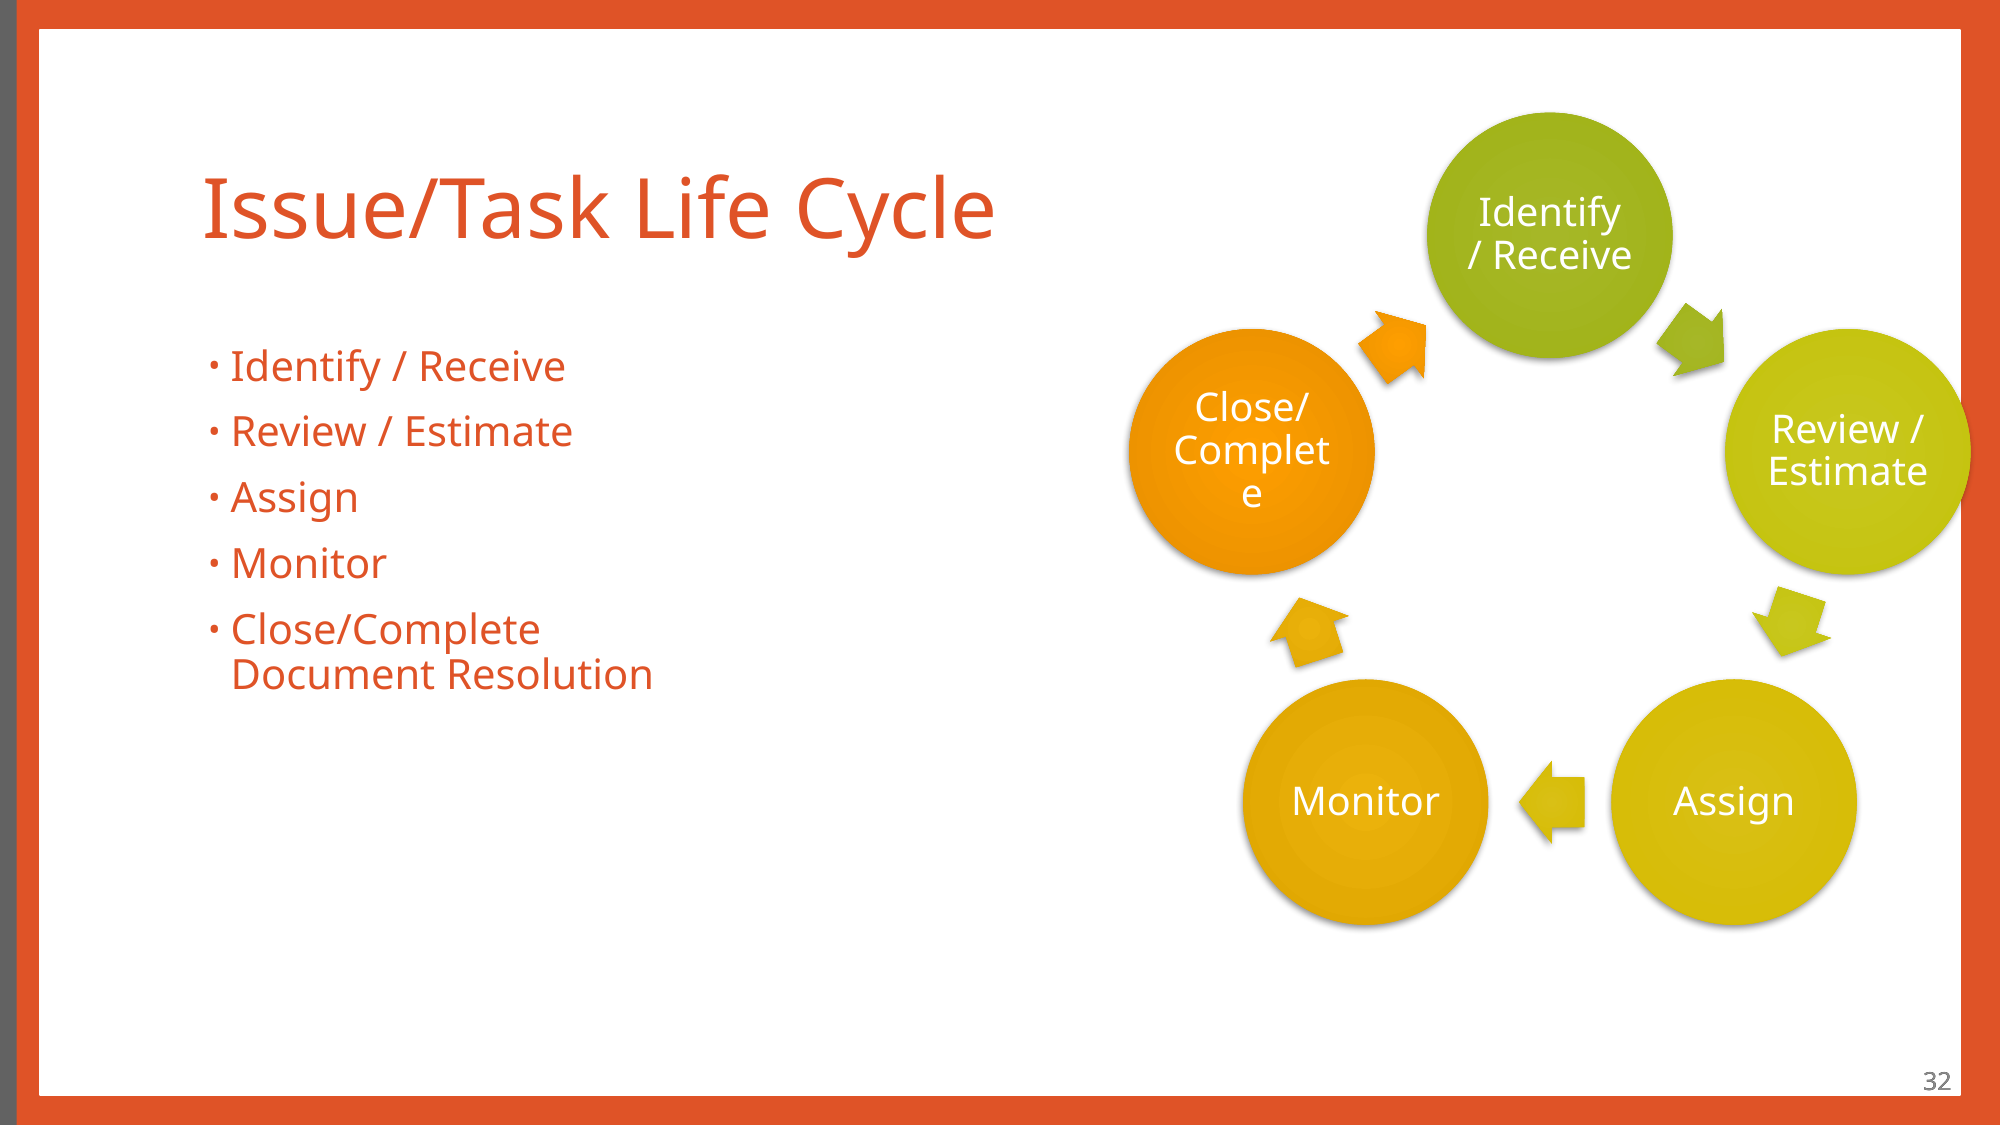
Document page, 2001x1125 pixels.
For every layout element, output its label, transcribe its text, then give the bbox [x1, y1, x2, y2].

title Issue/Task Life Cycle [187, 99, 1808, 323]
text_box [1124, 112, 1976, 926]
list Identify / Receive Review / Estimate Assign Monitor Close/Complete Document Resolution [187, 337, 1808, 1000]
